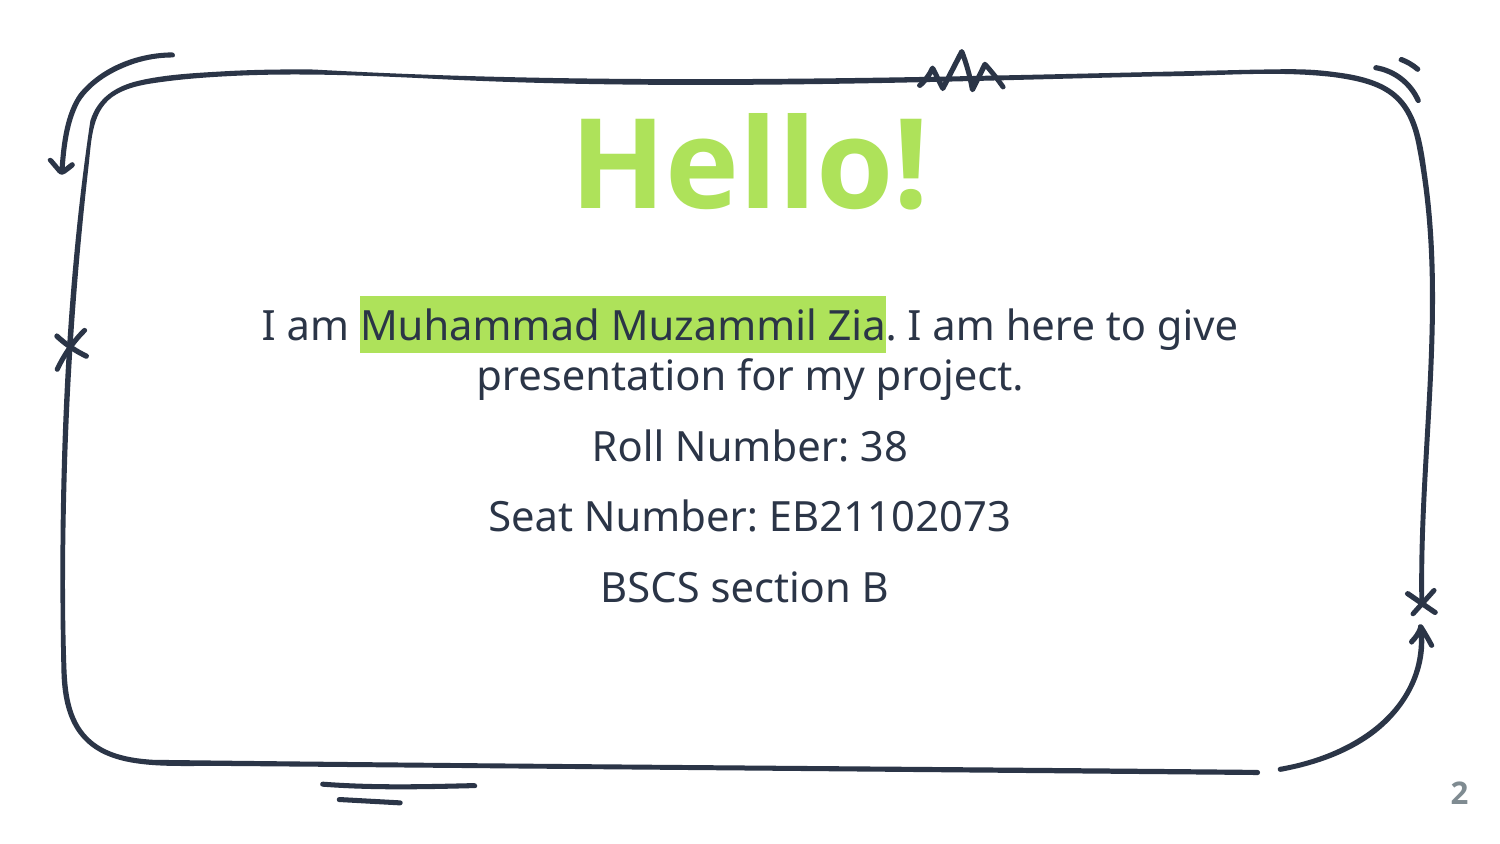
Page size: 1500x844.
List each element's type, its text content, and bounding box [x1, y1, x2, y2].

slide_number 2 [1378, 769, 1469, 820]
subtitle I am Muhammad Muzammil Zia. I am here to give presentation for my project. Roll Number: 38 Seat Number: EB21102073 BSCS section B [223, 298, 1277, 624]
title Hello! [223, 106, 1277, 231]
